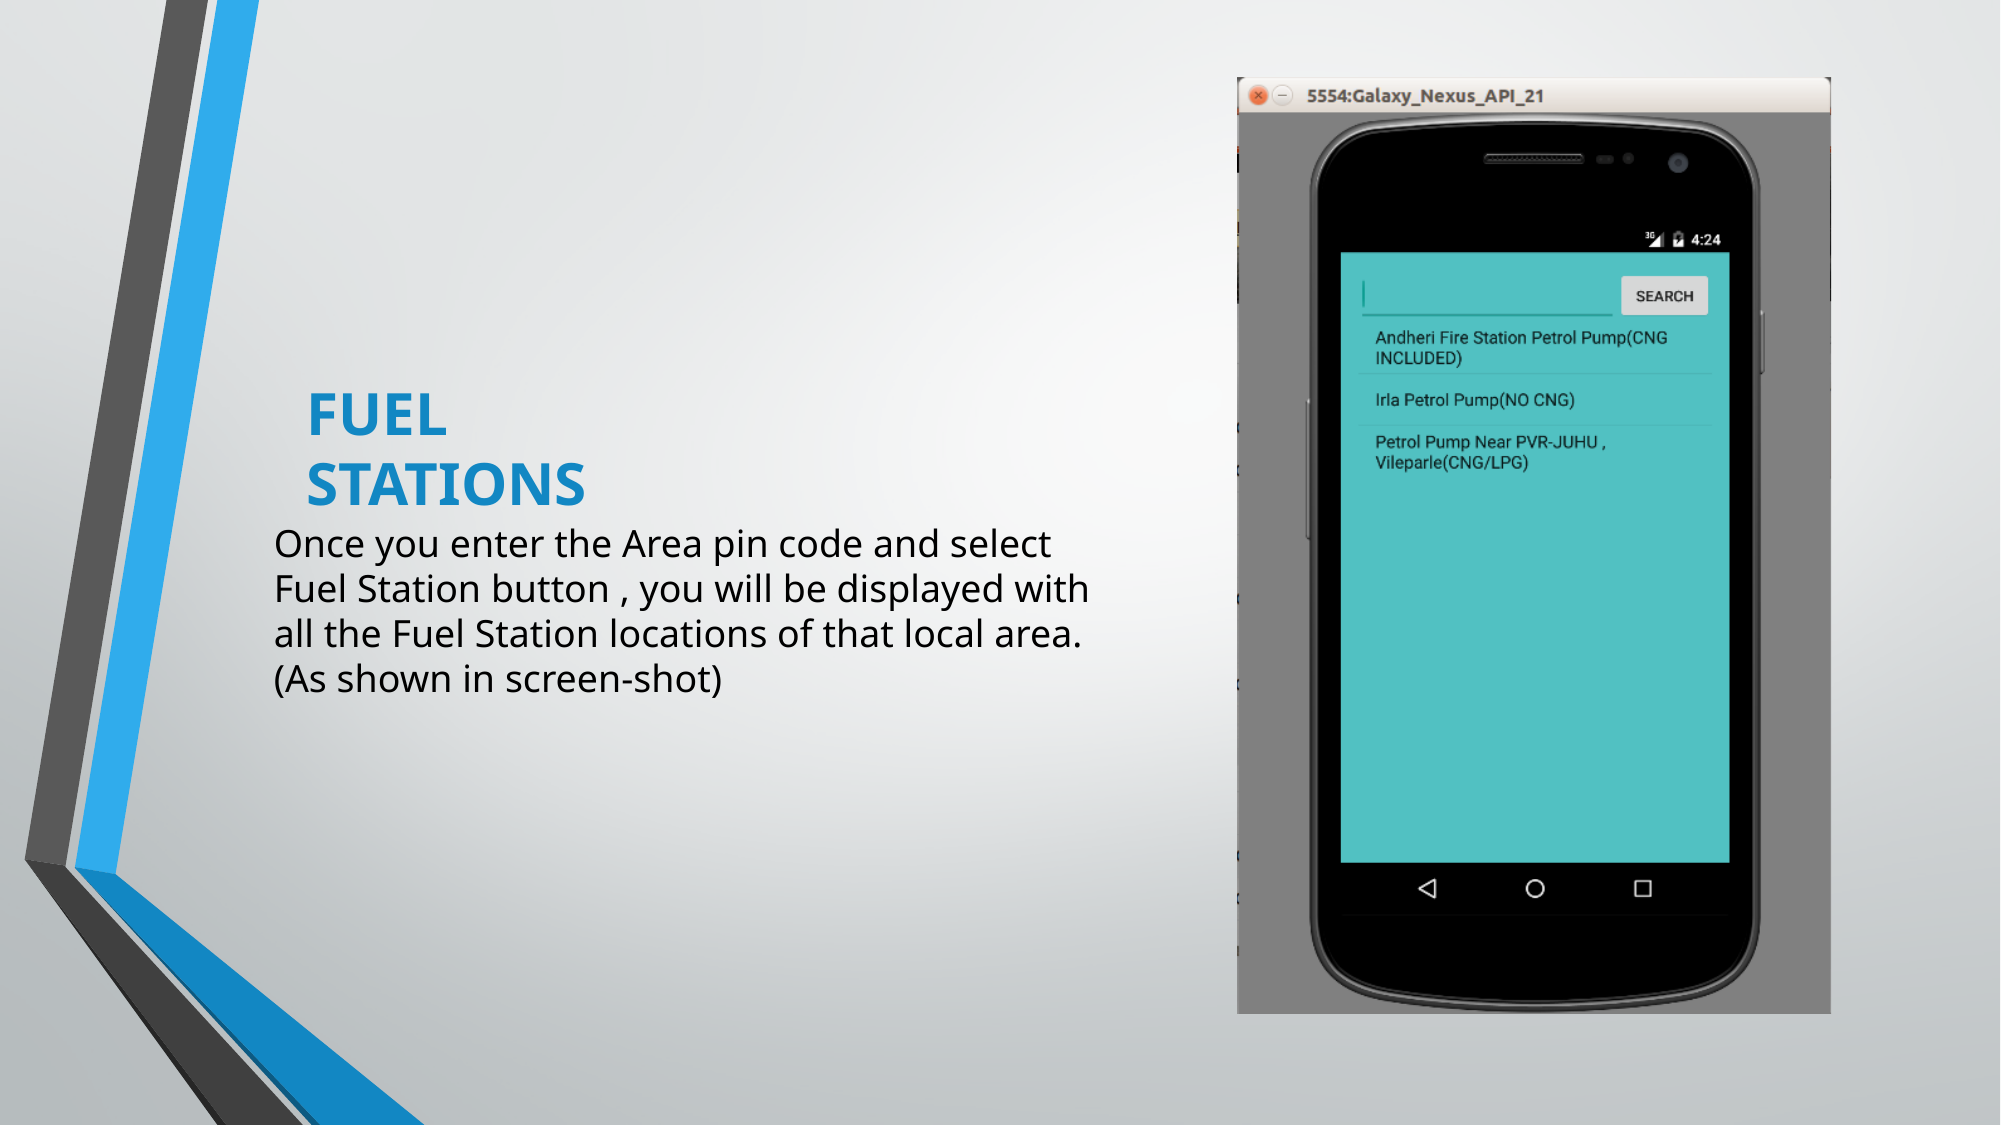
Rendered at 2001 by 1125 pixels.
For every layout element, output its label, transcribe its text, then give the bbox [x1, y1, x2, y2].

text_box FUEL STATIONS [292, 370, 741, 525]
text_box Once you enter the Area pin code and select Fuel Station button , you will be displayed with all the Fuel Station locations of that local area. (As shown in screen-shot) [259, 512, 1111, 708]
picture [1236, 77, 1832, 1015]
